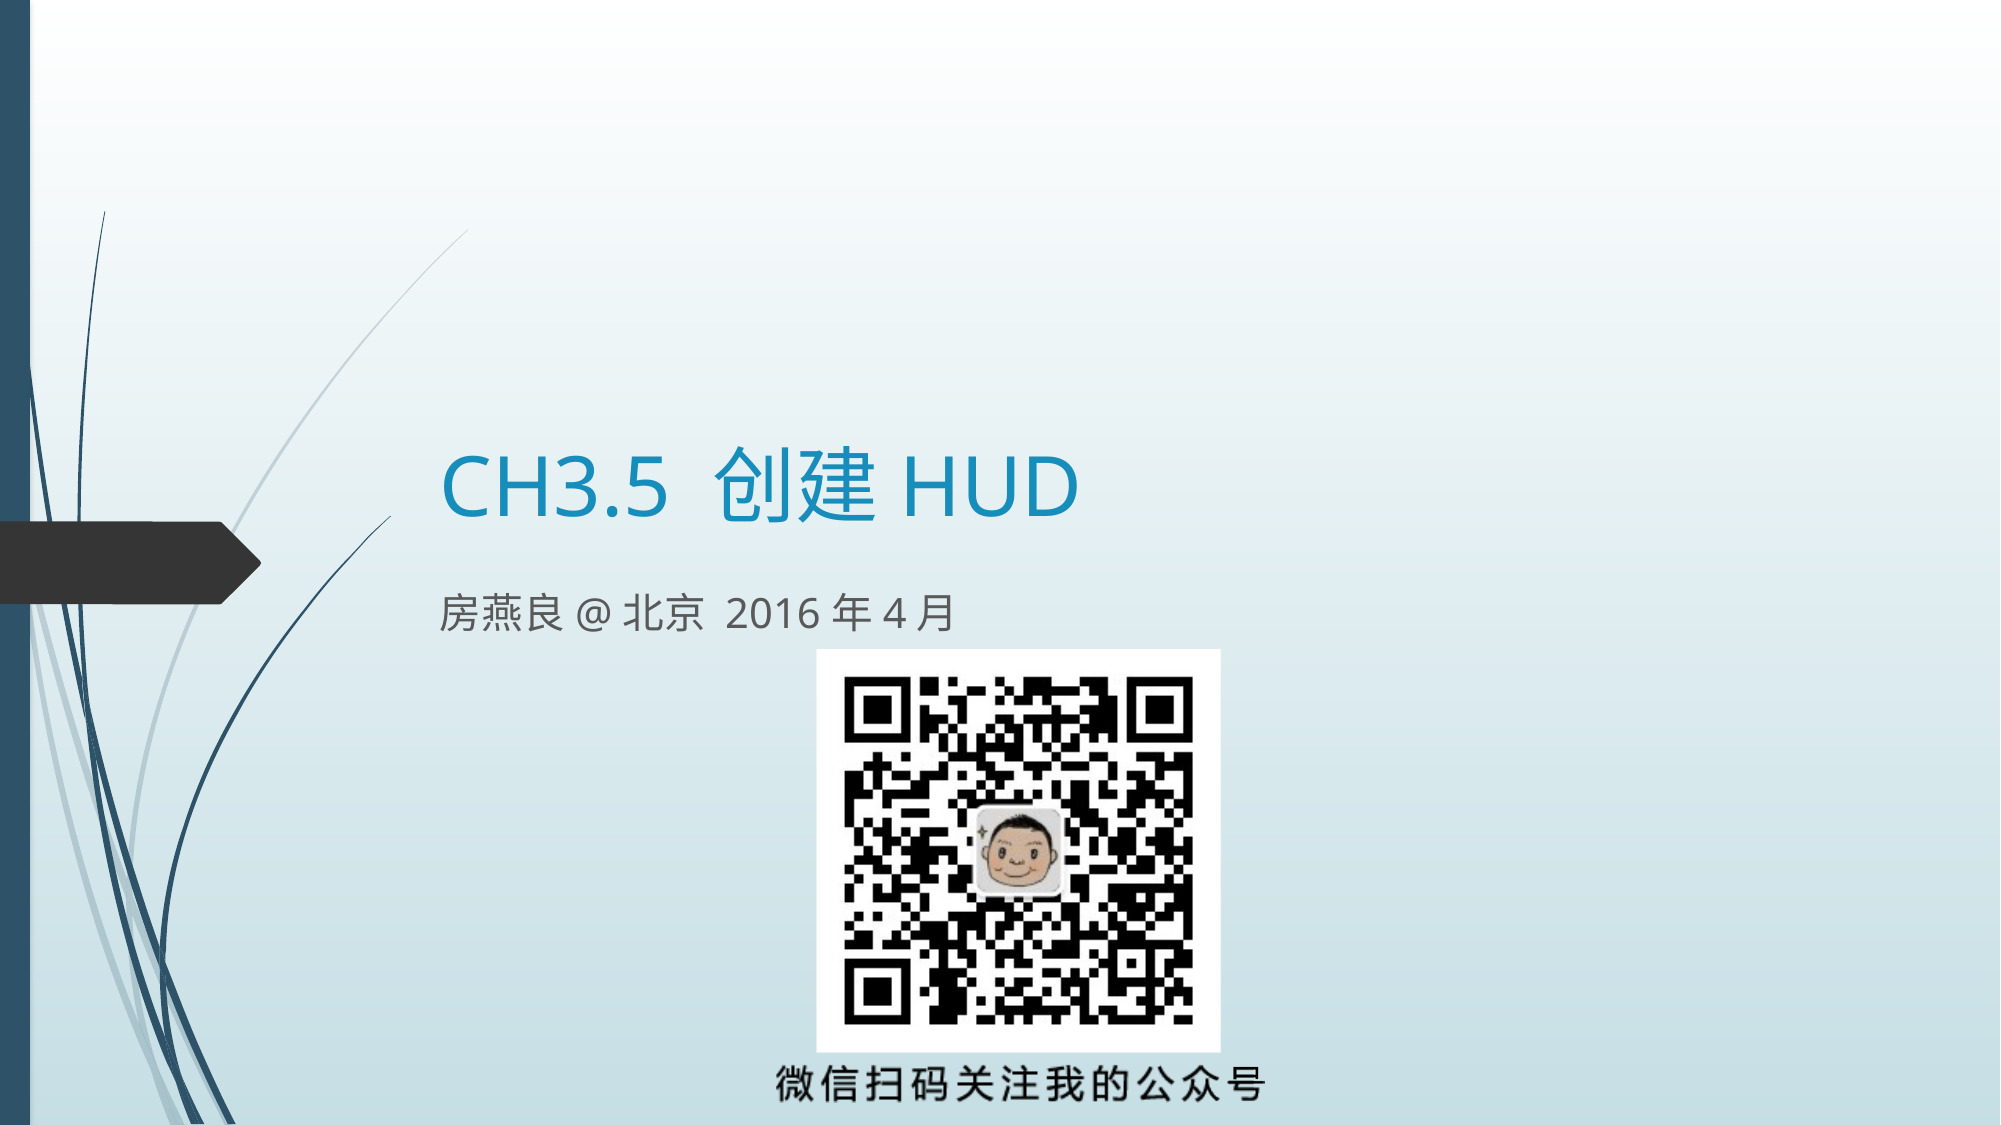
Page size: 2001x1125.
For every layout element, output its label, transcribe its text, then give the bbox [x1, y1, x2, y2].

picture [776, 649, 1265, 1104]
title CH3.5 创建HUD [424, 259, 1888, 541]
list 房燕良@北京 2016年4月 [424, 579, 1888, 721]
